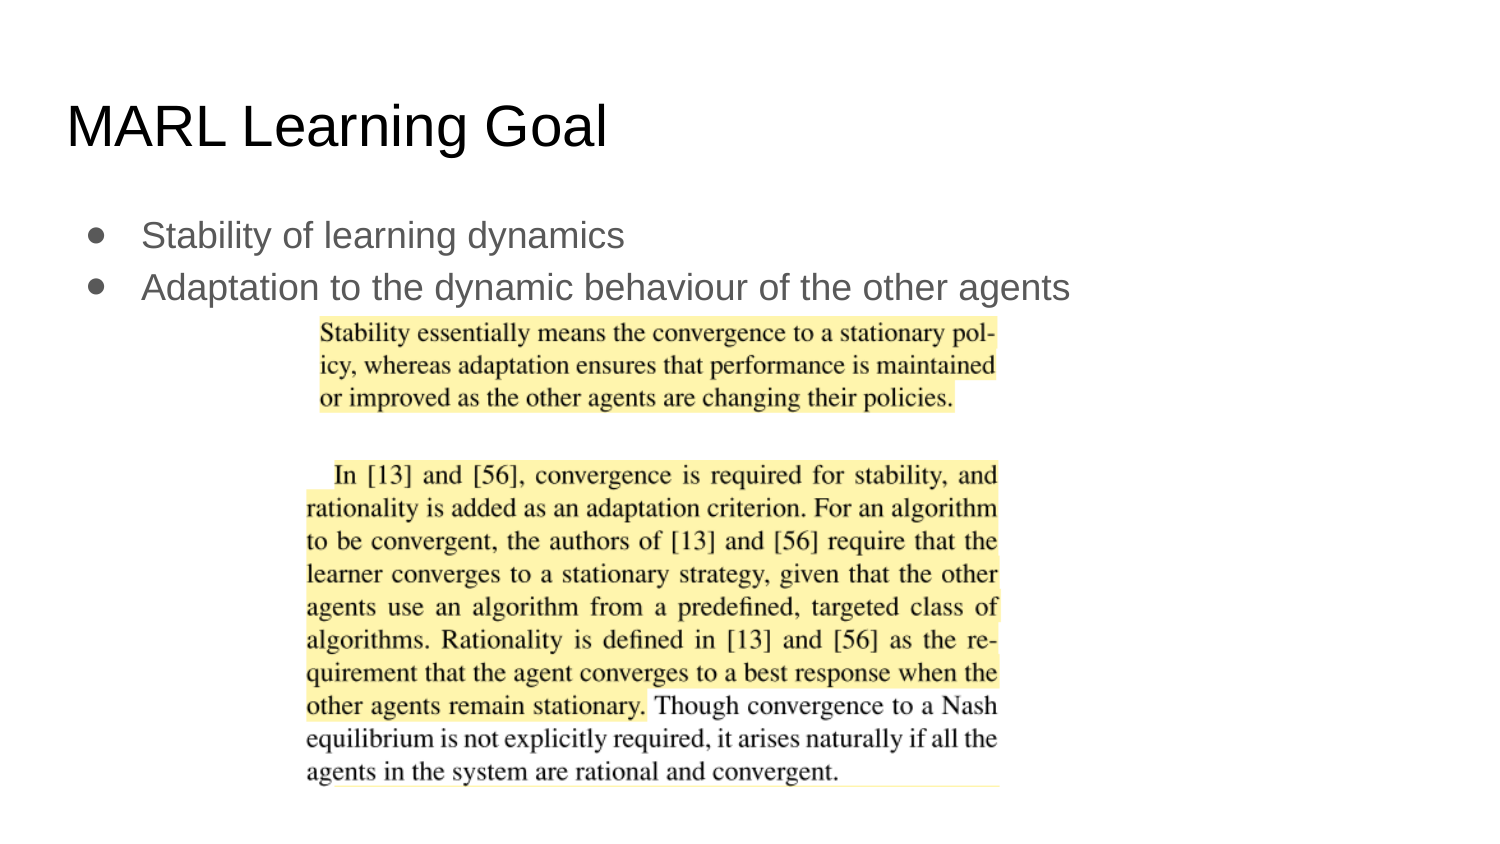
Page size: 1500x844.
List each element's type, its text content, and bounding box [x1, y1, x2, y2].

picture [295, 460, 1010, 788]
list Stability of learning dynamics Adaptation to the dynamic behaviour of the other agents [51, 189, 1449, 817]
title MARL Learning Goal [51, 72, 1449, 167]
picture [311, 316, 1015, 418]
